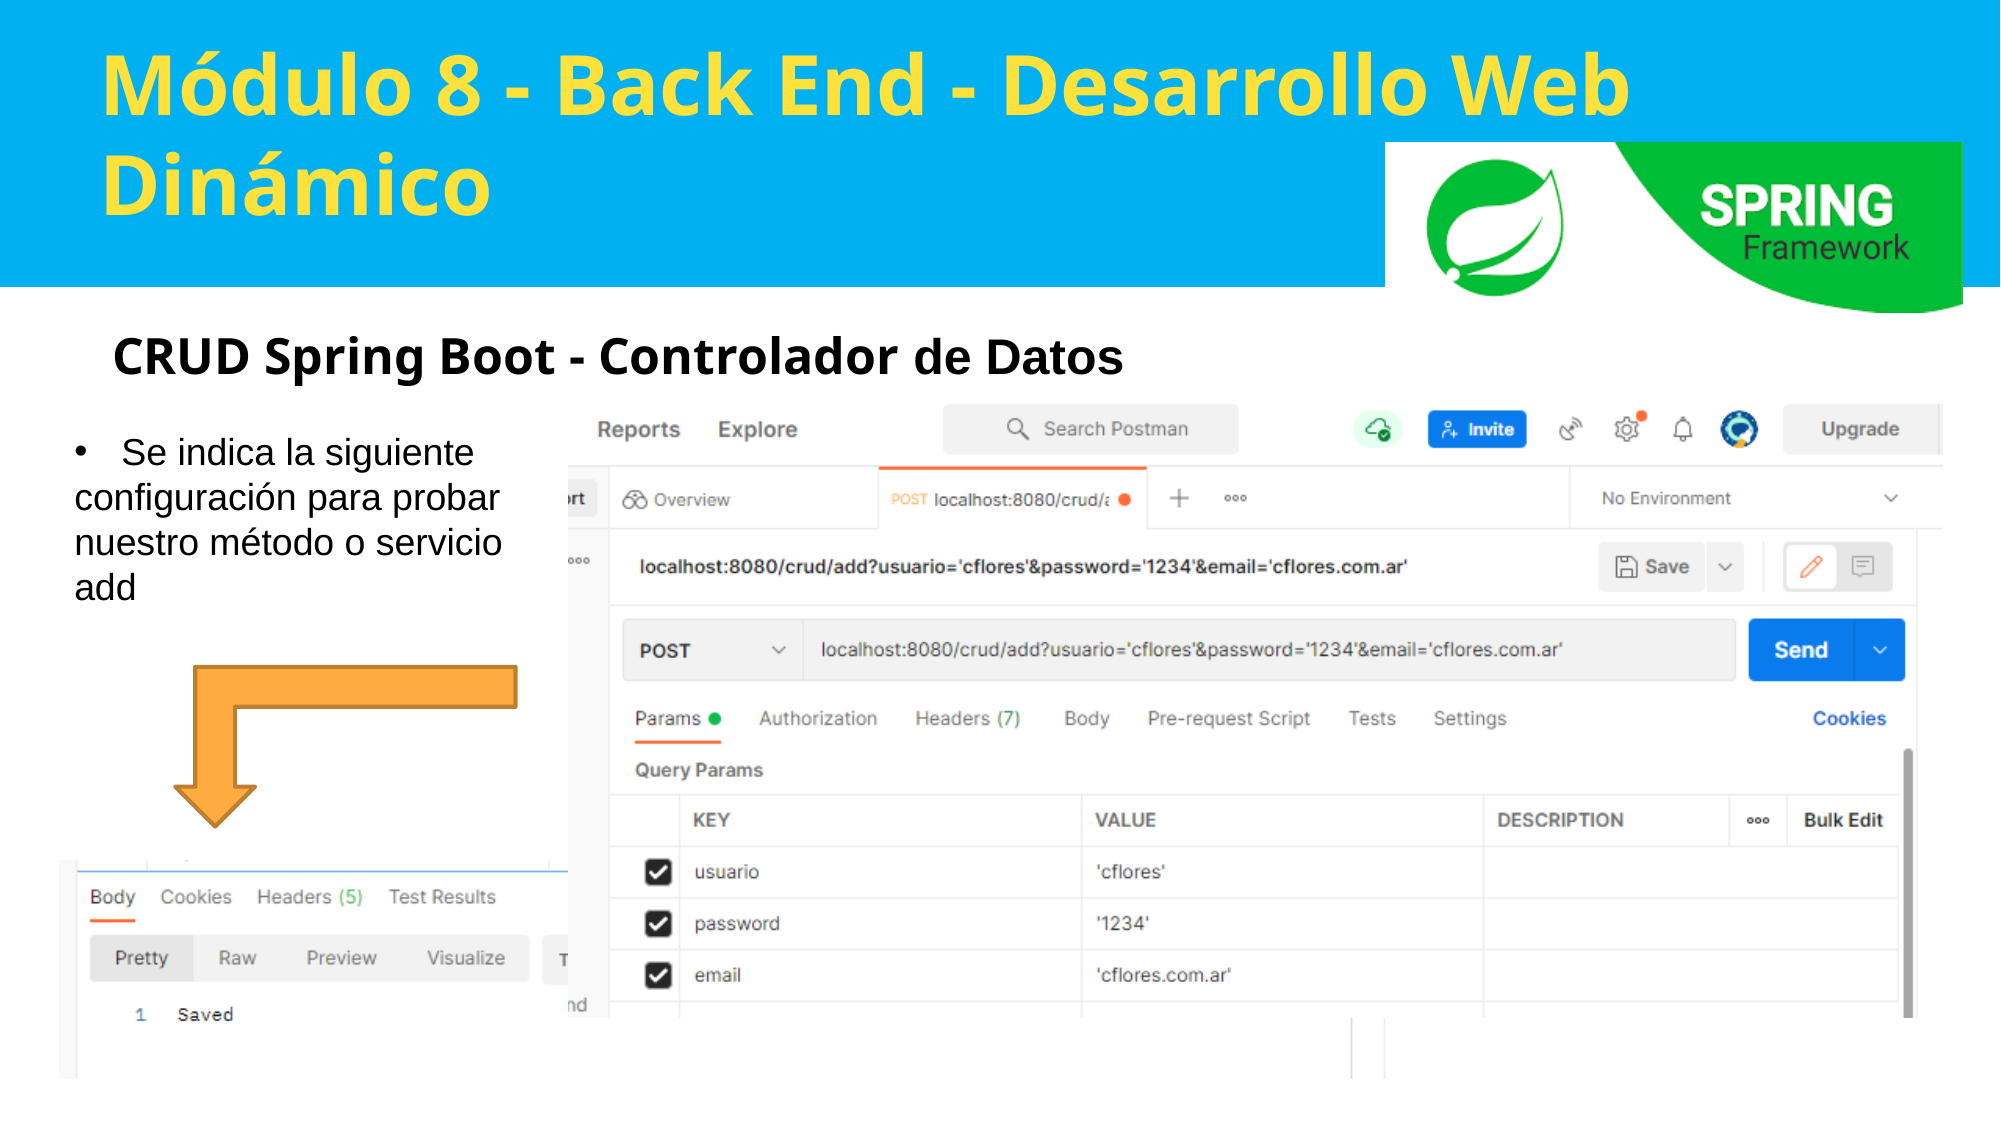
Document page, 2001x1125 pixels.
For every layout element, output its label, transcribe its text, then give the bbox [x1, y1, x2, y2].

text_box Módulo 8 - Back End - Desarrollo Web Dinámico [92, 24, 1901, 222]
text_box [0, 0, 2000, 287]
text_box [173, 664, 518, 829]
picture [59, 395, 1943, 1080]
text_box Se indica la siguiente configuración para probar nuestro método o servicio add [59, 420, 563, 616]
picture [1384, 143, 1963, 313]
text_box CRUD Spring Boot - Controlador de Datos [92, 312, 1919, 396]
